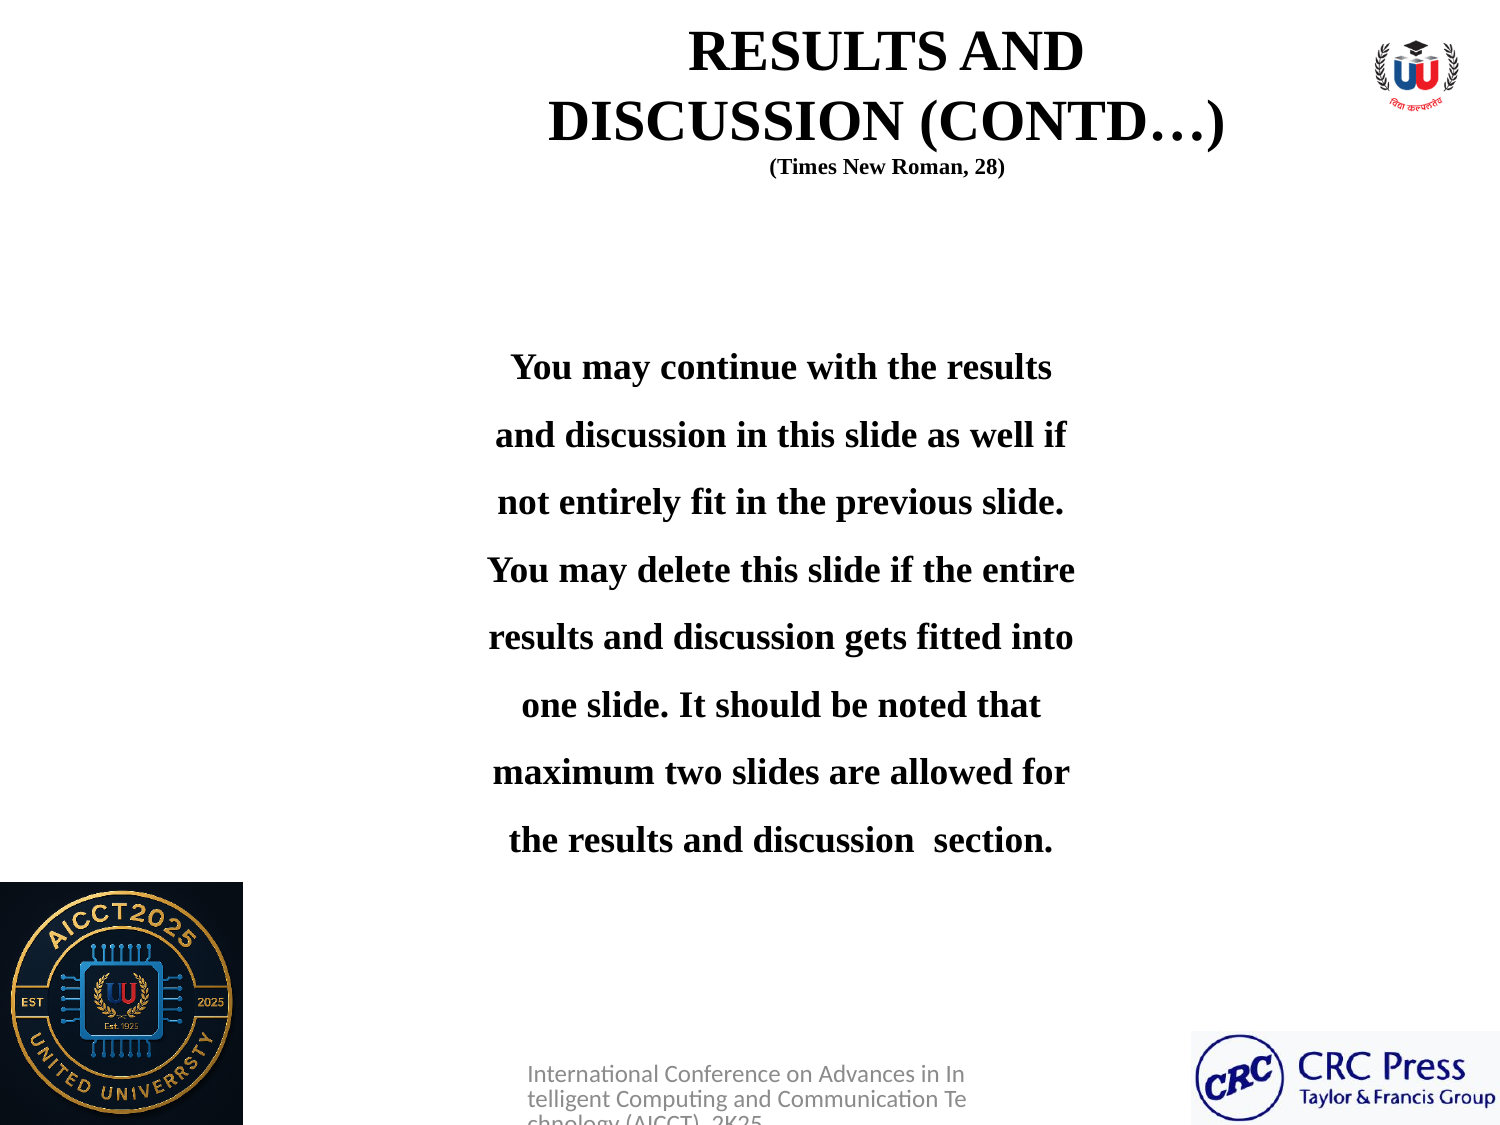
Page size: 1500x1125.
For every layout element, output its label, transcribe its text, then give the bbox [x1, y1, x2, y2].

picture [1350, 6, 1482, 138]
text_box RESULTS AND DISCUSSION (CONTD…) (Times New Roman, 28) [512, 4, 1263, 187]
text_box You may continue with the results and discussion in this slide as well if not entirely fit in the previous slide. You may delete this slide if the entire results and discussion gets fitted into one slide. It should be noted that maximum two slides are allowed for the results and discussion section. [468, 312, 1094, 868]
footer International Conference on Advances in Intelligent Computing and Communication Technology (AICCT), 2K25 [512, 1042, 988, 1103]
picture [0, 882, 243, 1125]
picture [1191, 1031, 1500, 1125]
